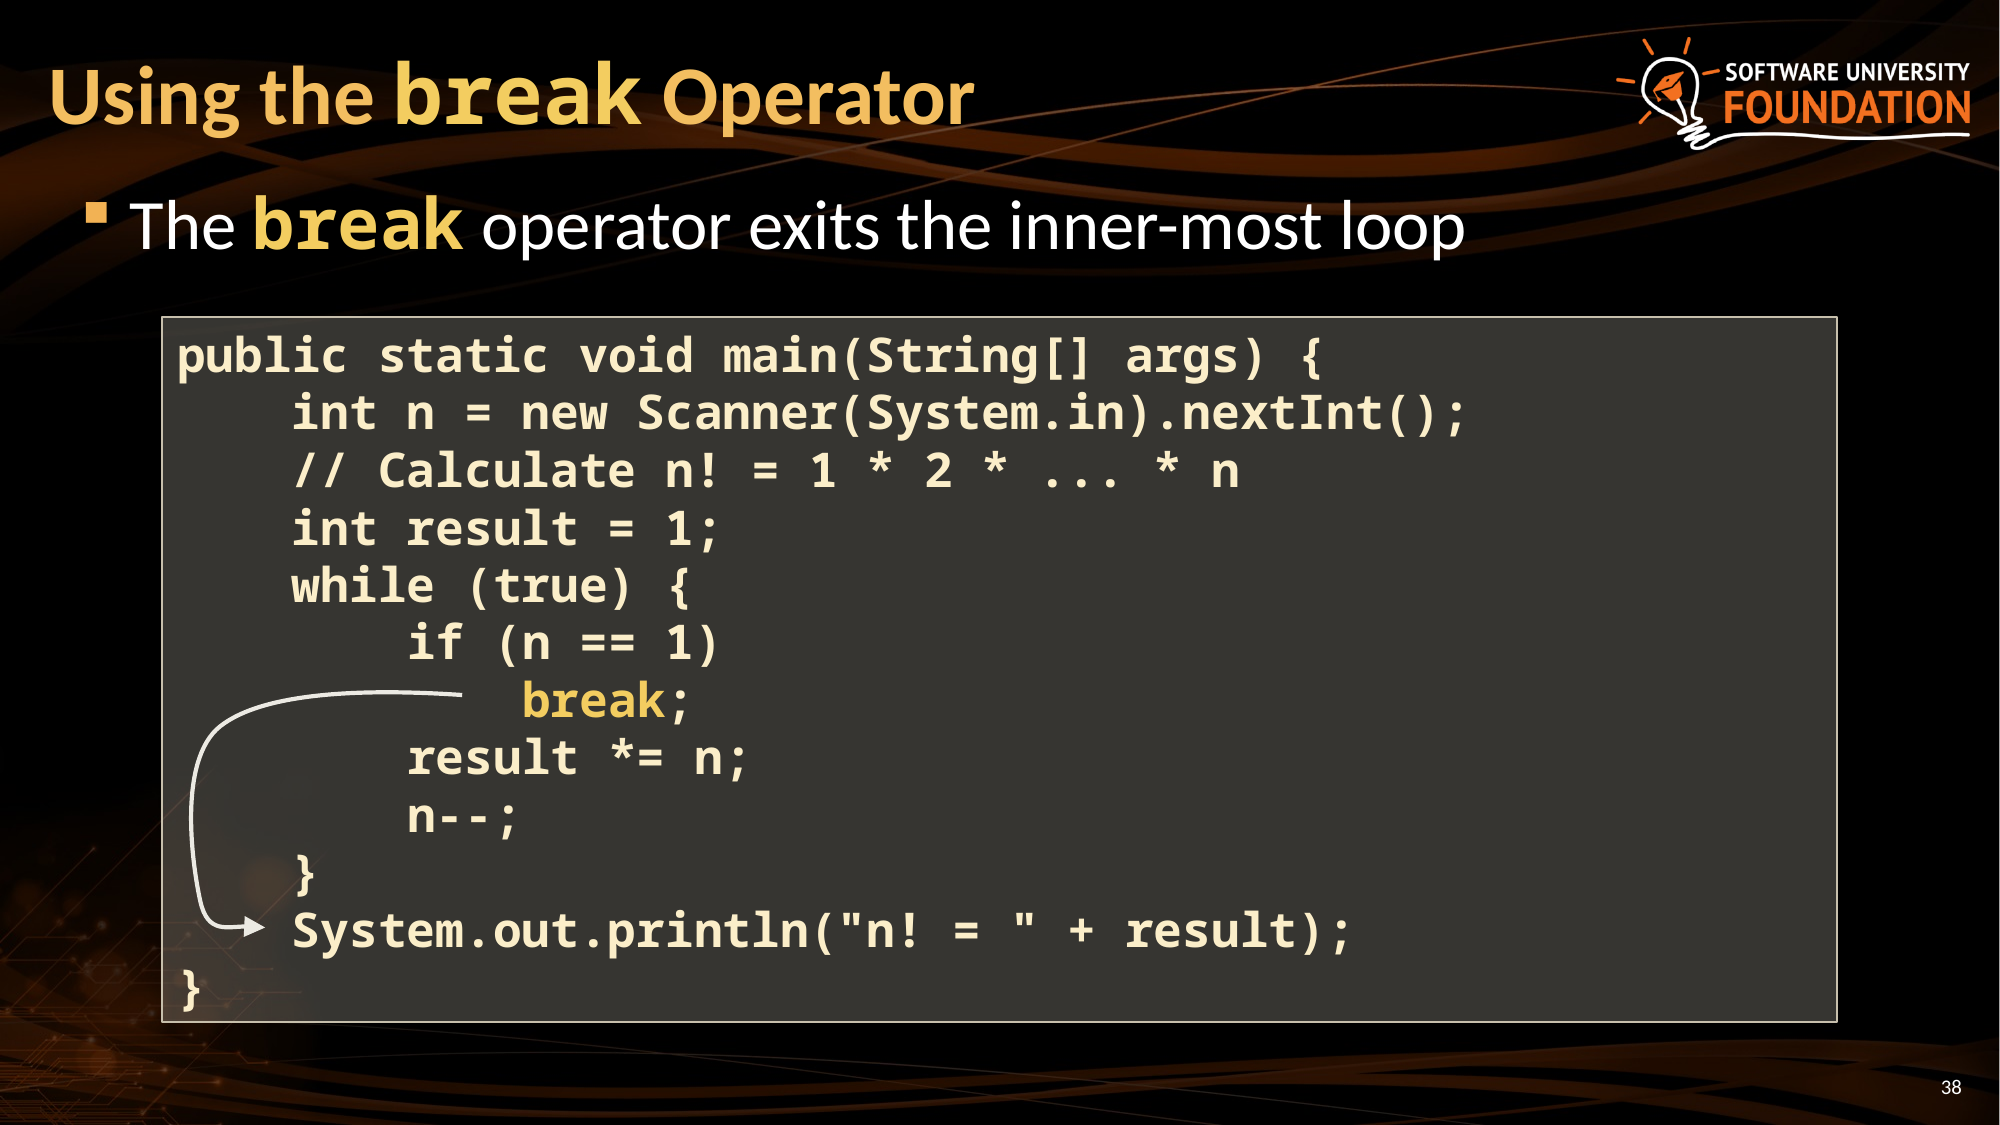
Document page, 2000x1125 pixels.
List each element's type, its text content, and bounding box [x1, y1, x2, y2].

slide_number 38 [1897, 1070, 1968, 1103]
picture [0, 0, 2000, 1125]
title Using the break Operator [30, 6, 1602, 189]
list The break operator exits the inner-most loop [62, 173, 1938, 280]
text_box public static void main(String[] args) { int n = new Scanner(System.in).nextInt(); // Calculate n! = 1 * 2 * ... * n int result = 1; while (true) { if (n == 1) break; result *= n; n--; } System.out.println("n! = " + result); } [162, 317, 1838, 1022]
text_box [190, 692, 463, 937]
